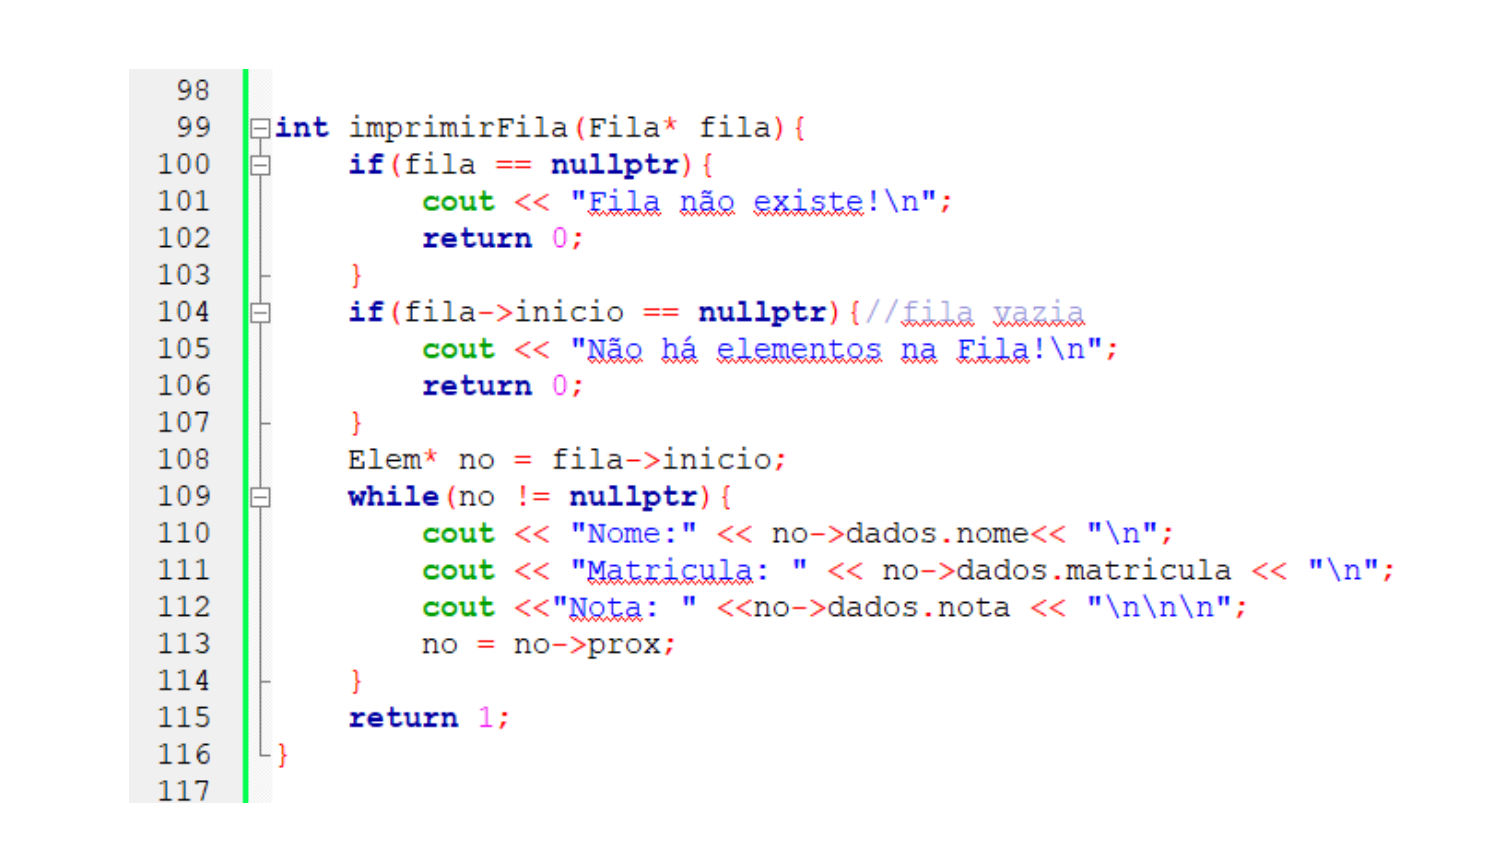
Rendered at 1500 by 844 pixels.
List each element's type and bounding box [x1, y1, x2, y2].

picture [129, 69, 1423, 804]
